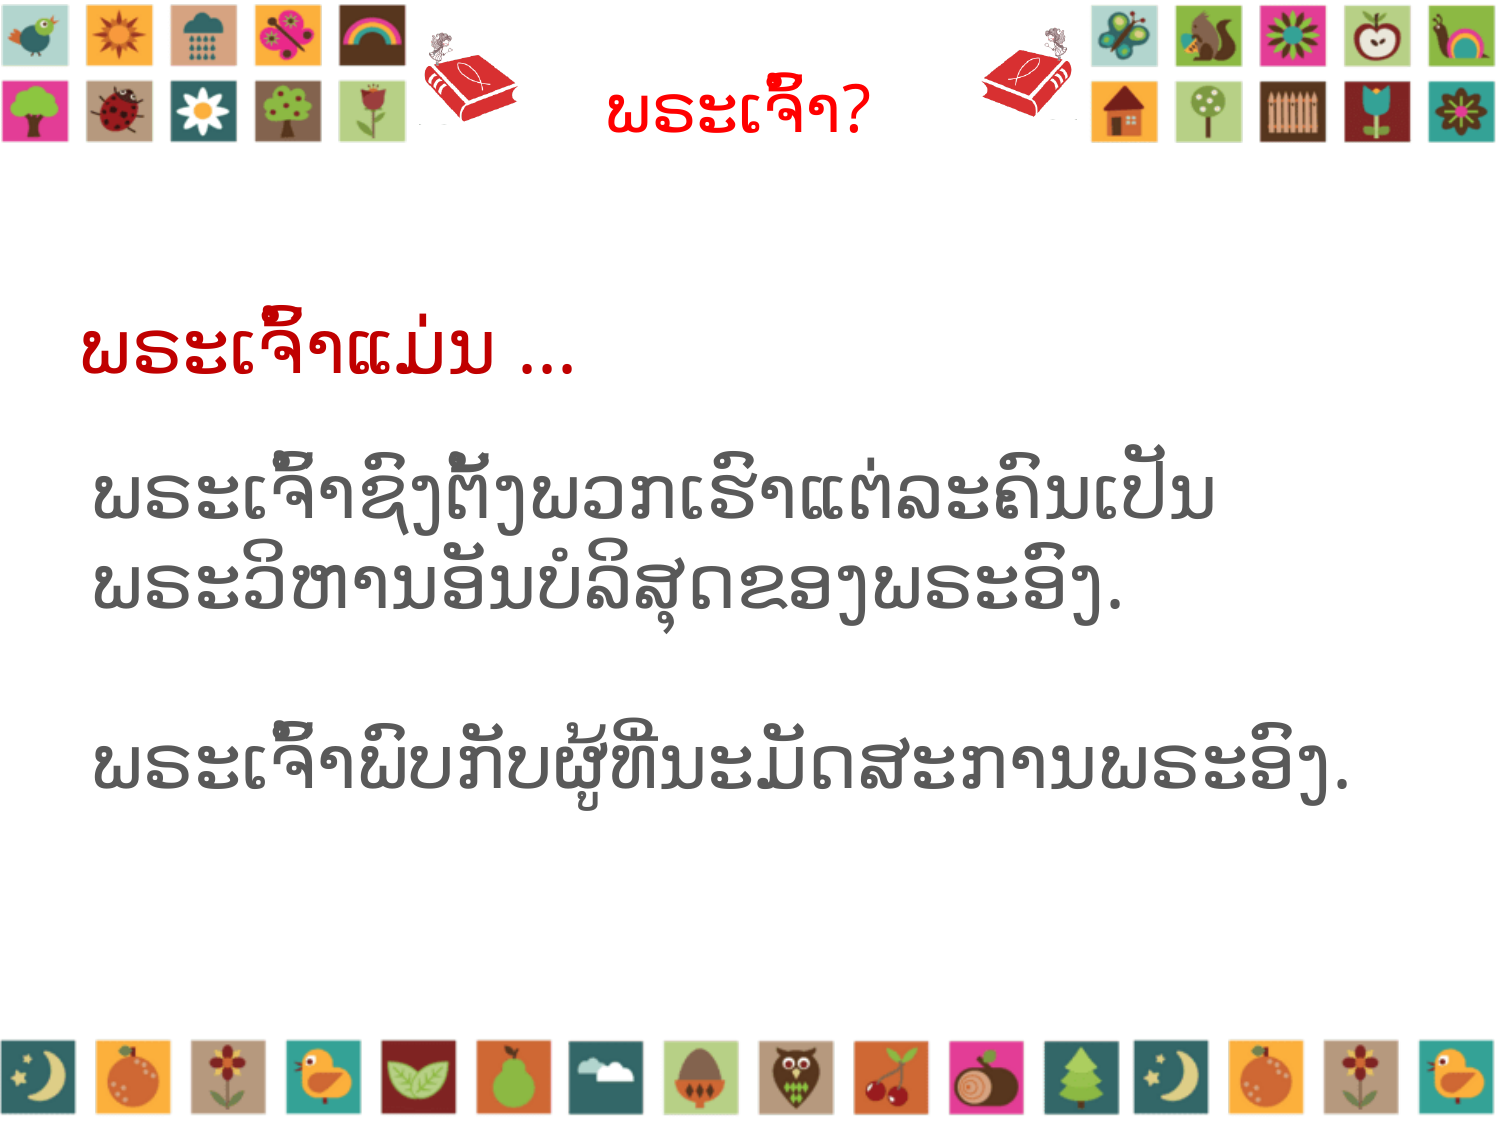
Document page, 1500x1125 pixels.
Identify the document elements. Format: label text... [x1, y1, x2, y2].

text_box ພຣະ​ເຈົ້າ​ແມ່ນ ... [64, 290, 1412, 396]
picture [0, 3, 550, 150]
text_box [0, 1028, 1500, 1118]
text_box ພຣະເຈົ້າ? [423, 58, 1071, 154]
text_box ພຣະເຈົ້າຊົງຕັ້ງພວກເຮົາແຕ່ລະຄົນເປັນພຣະວິຫານອັນບໍລິສຸດຂອງພຣະອົງ. ພຣະເຈົ້າພົບກັບຜູ້ທີ່ນະມັດສະການພຣະອົງ. [76, 436, 1424, 812]
picture [950, 3, 1500, 150]
